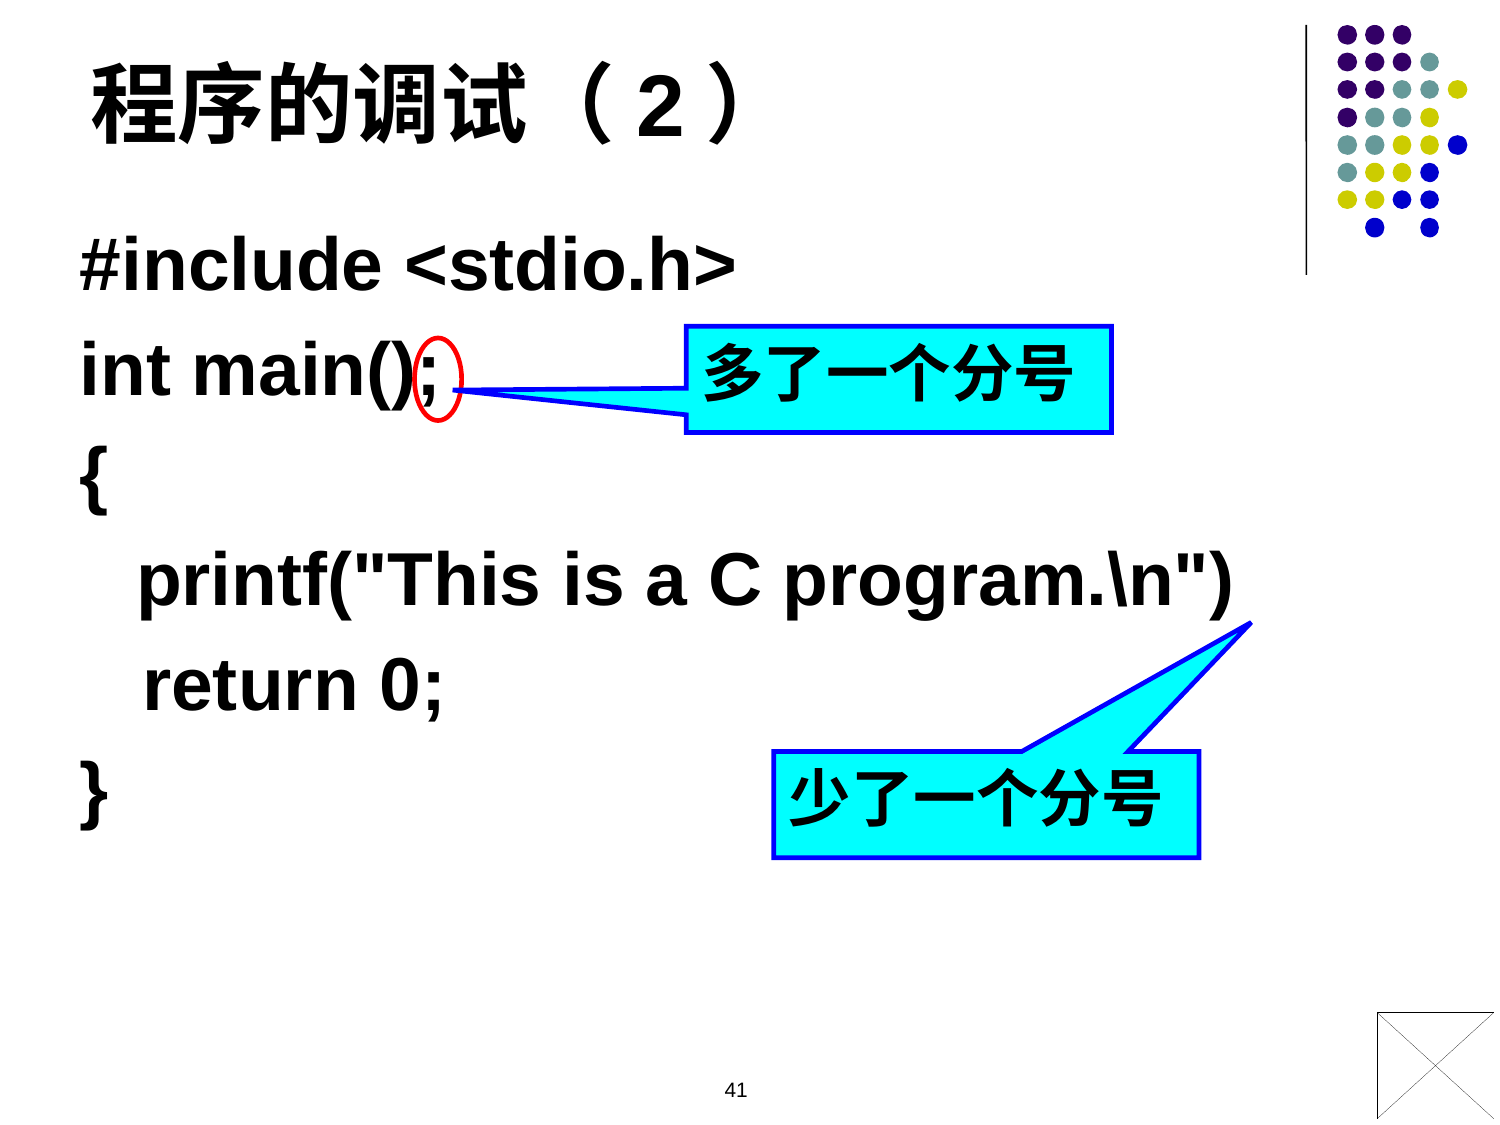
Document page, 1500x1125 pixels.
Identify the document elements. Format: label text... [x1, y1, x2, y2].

text_box 少了一个分号 [773, 622, 1252, 858]
text_box [414, 337, 462, 421]
title 程序的调试（2） [75, 20, 1313, 161]
list #include <stdio.h> int main(); { printf("This is a C program.\n") return 0; } [64, 208, 1415, 1024]
text_box 41 [560, 1068, 911, 1125]
text_box 多了一个分号 [452, 326, 1112, 433]
